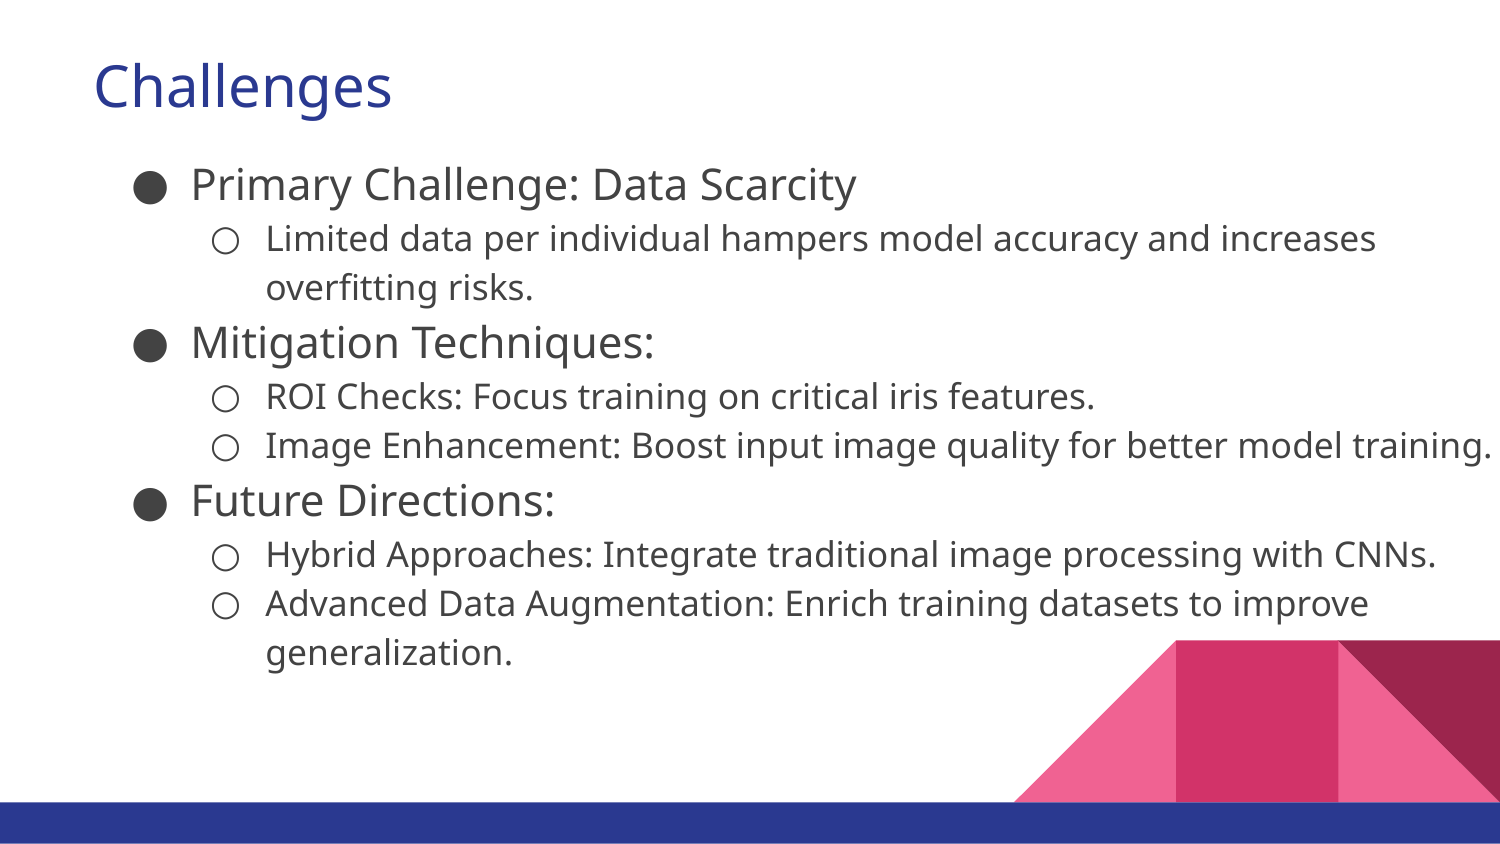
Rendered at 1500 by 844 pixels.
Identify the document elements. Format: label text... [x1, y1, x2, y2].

title Challenges [78, 34, 1477, 134]
list Primary Challenge: Data Scarcity Limited data per individual hampers model accuracy and increases overfitting risks. Mitigation Techniques: ROI Checks: Focus training on critical iris features. Image Enhancement: Boost input image quality for better model training. Future Directions: Hybrid Approaches: Integrate traditional image processing with CNNs. Advanced Data Augmentation: Enrich training datasets to improve generalization. [100, 133, 1500, 678]
